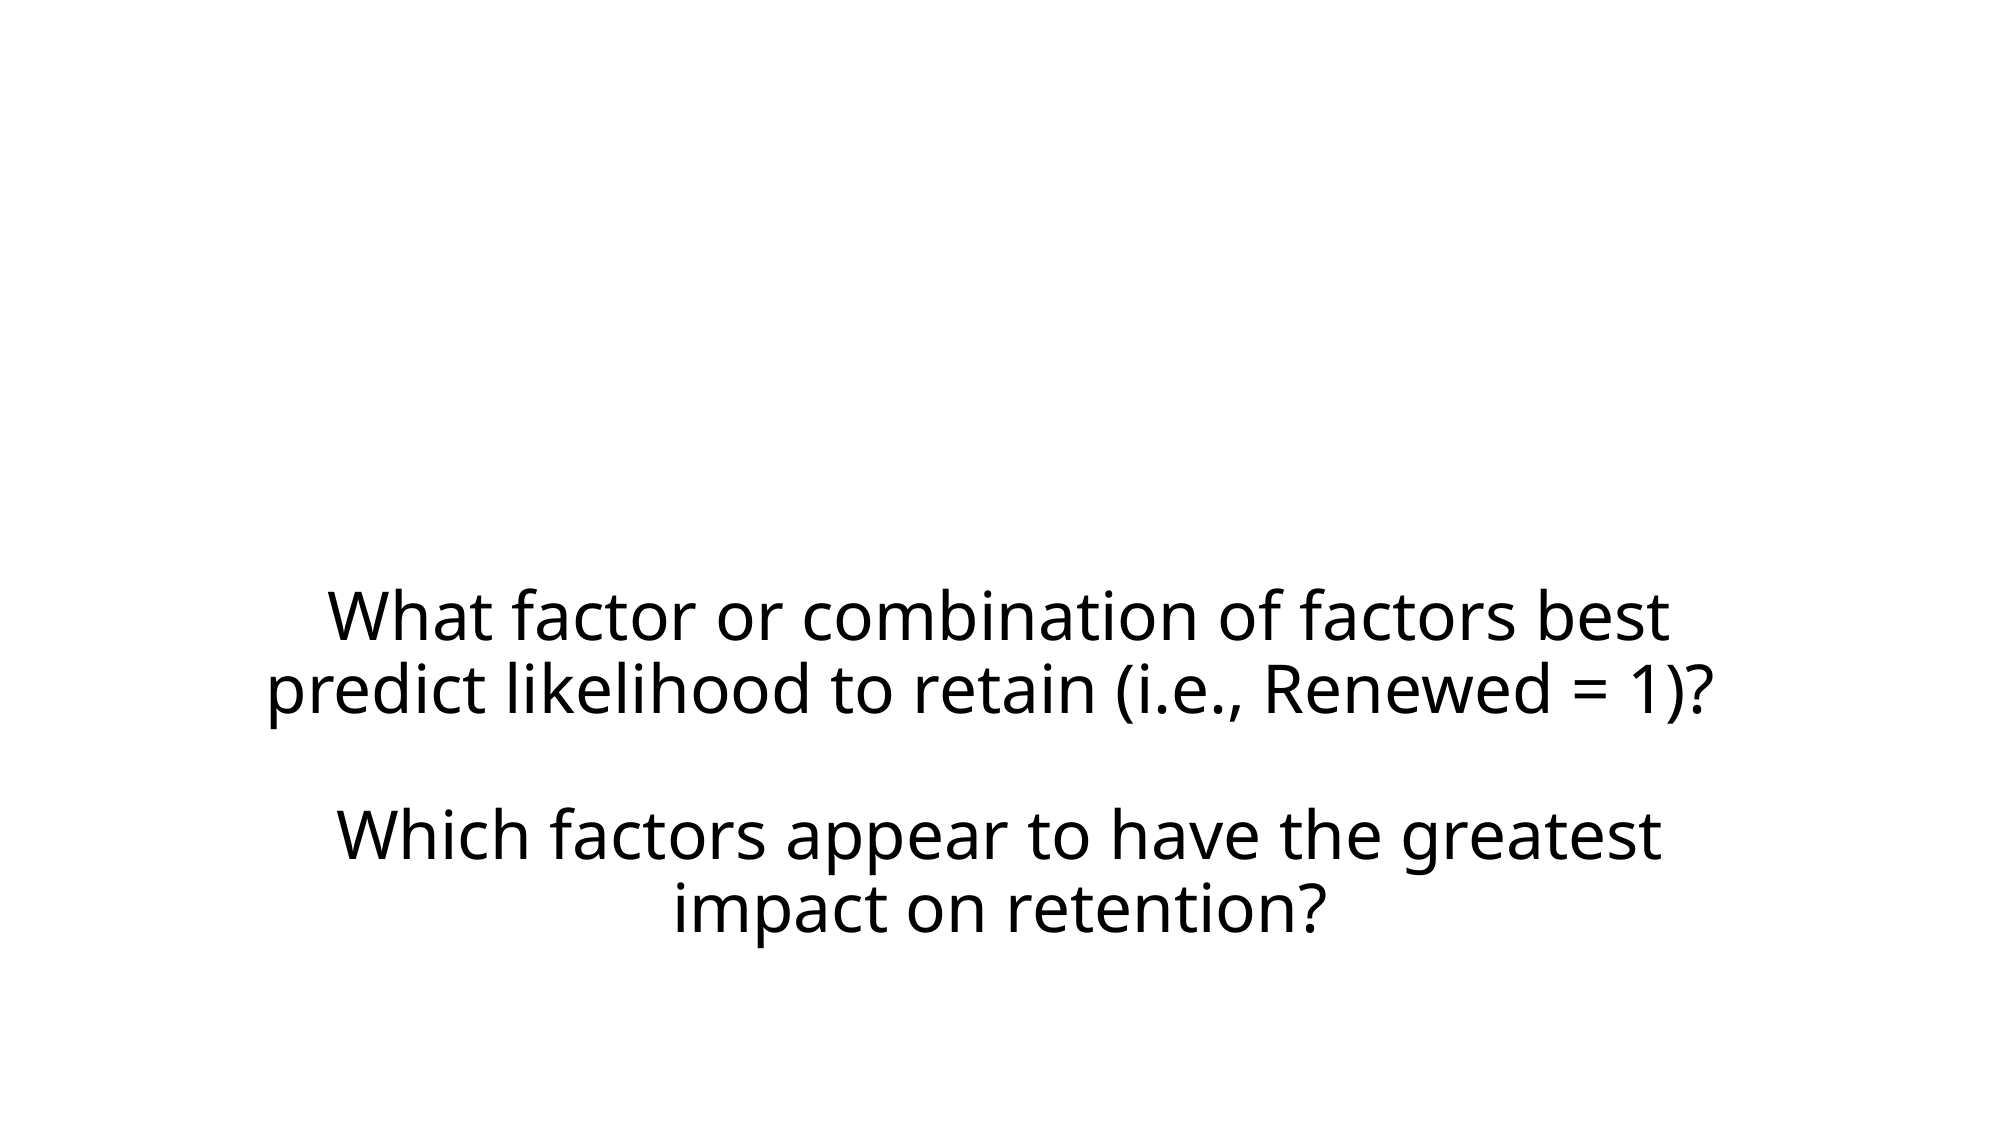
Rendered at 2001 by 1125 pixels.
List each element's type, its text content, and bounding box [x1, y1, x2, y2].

title What factor or combination of factors best predict likelihood to retain (i.e., Renewed = 1)? Which factors appear to have the greatest impact on retention? [249, 562, 1750, 955]
